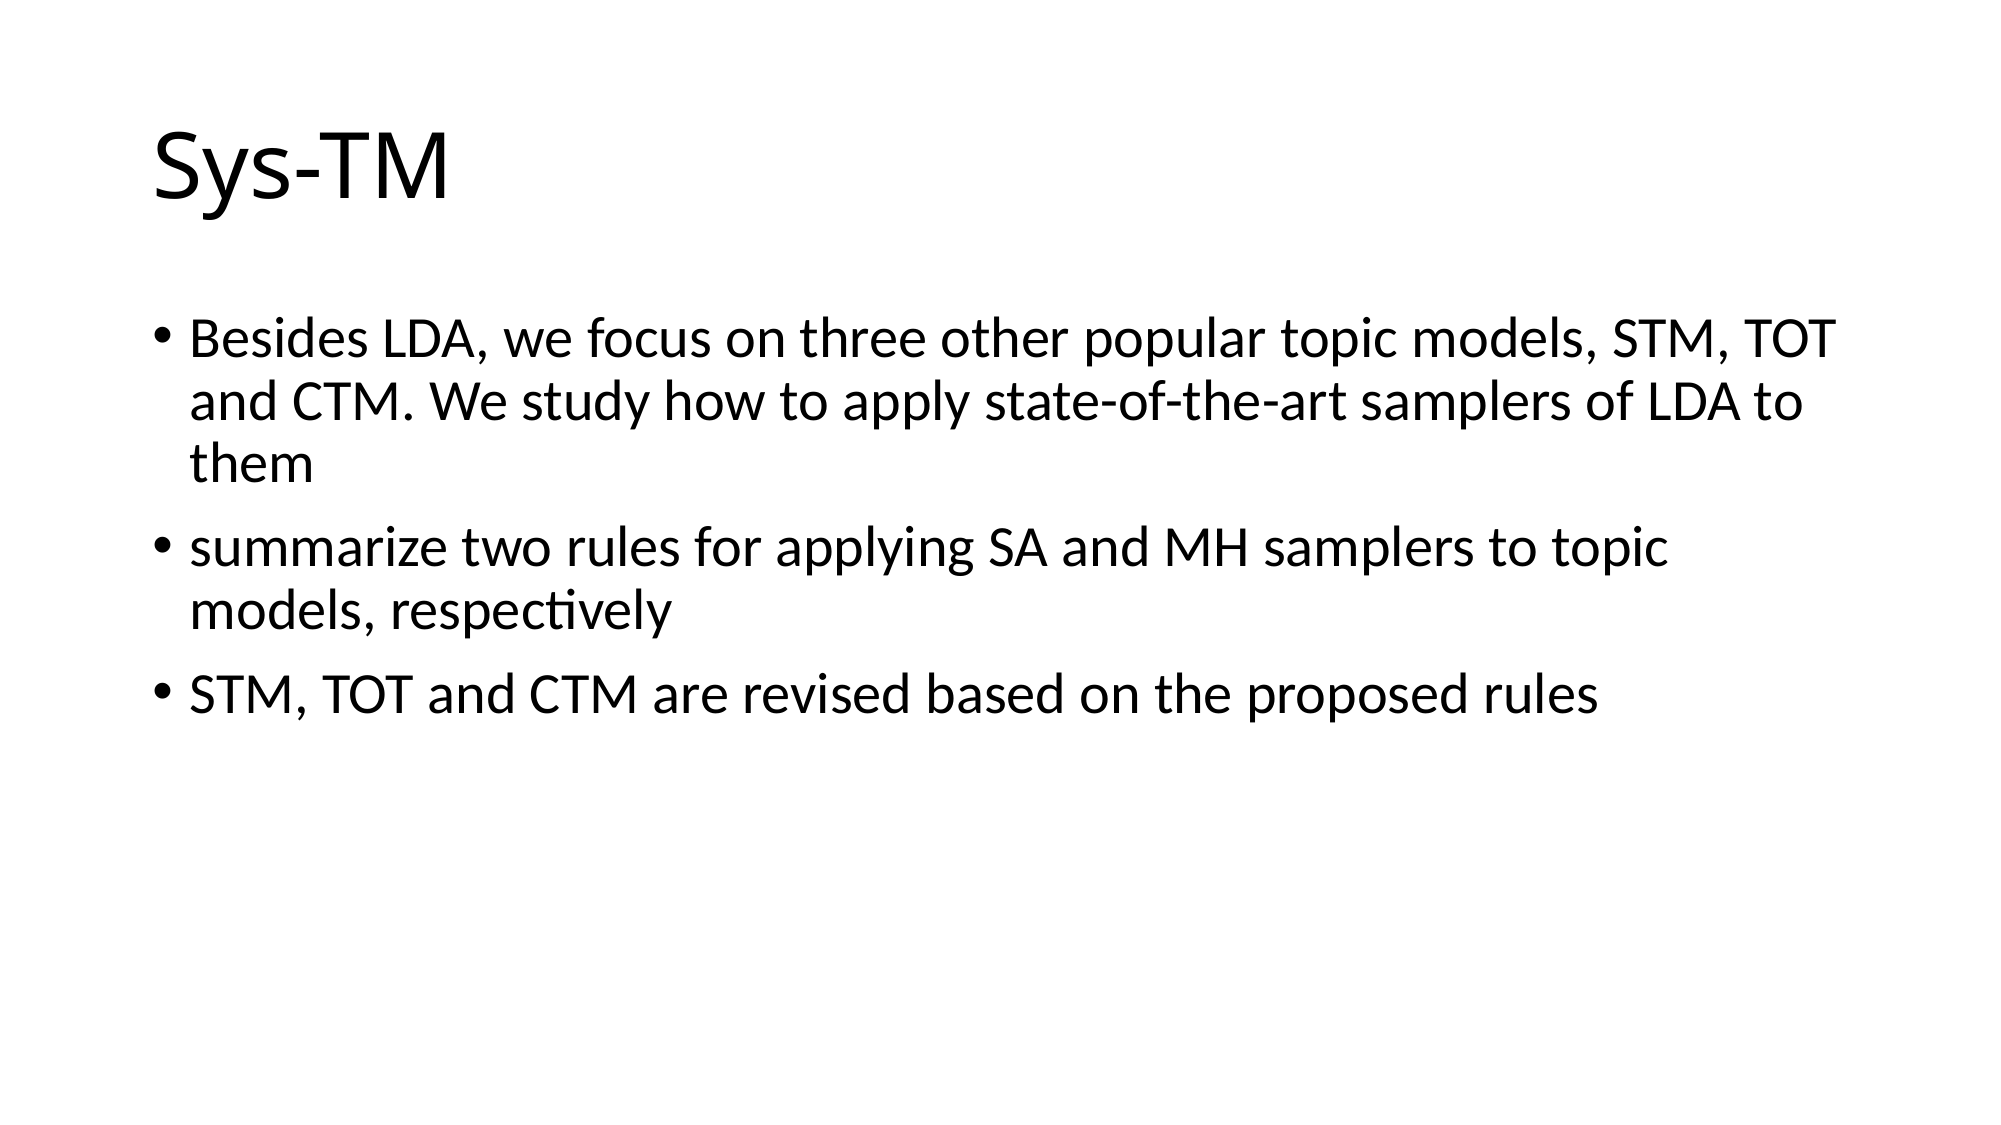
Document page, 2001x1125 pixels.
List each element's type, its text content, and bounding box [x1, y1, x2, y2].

title Sys-TM [137, 59, 1863, 278]
list Besides LDA, we focus on three other popular topic models, STM, TOT and CTM. We study how to apply state-of-the-art samplers of LDA to them summarize two rules for applying SA and MH samplers to topic models, respectively STM, TOT and CTM are revised based on the proposed rules [137, 299, 1863, 1014]
